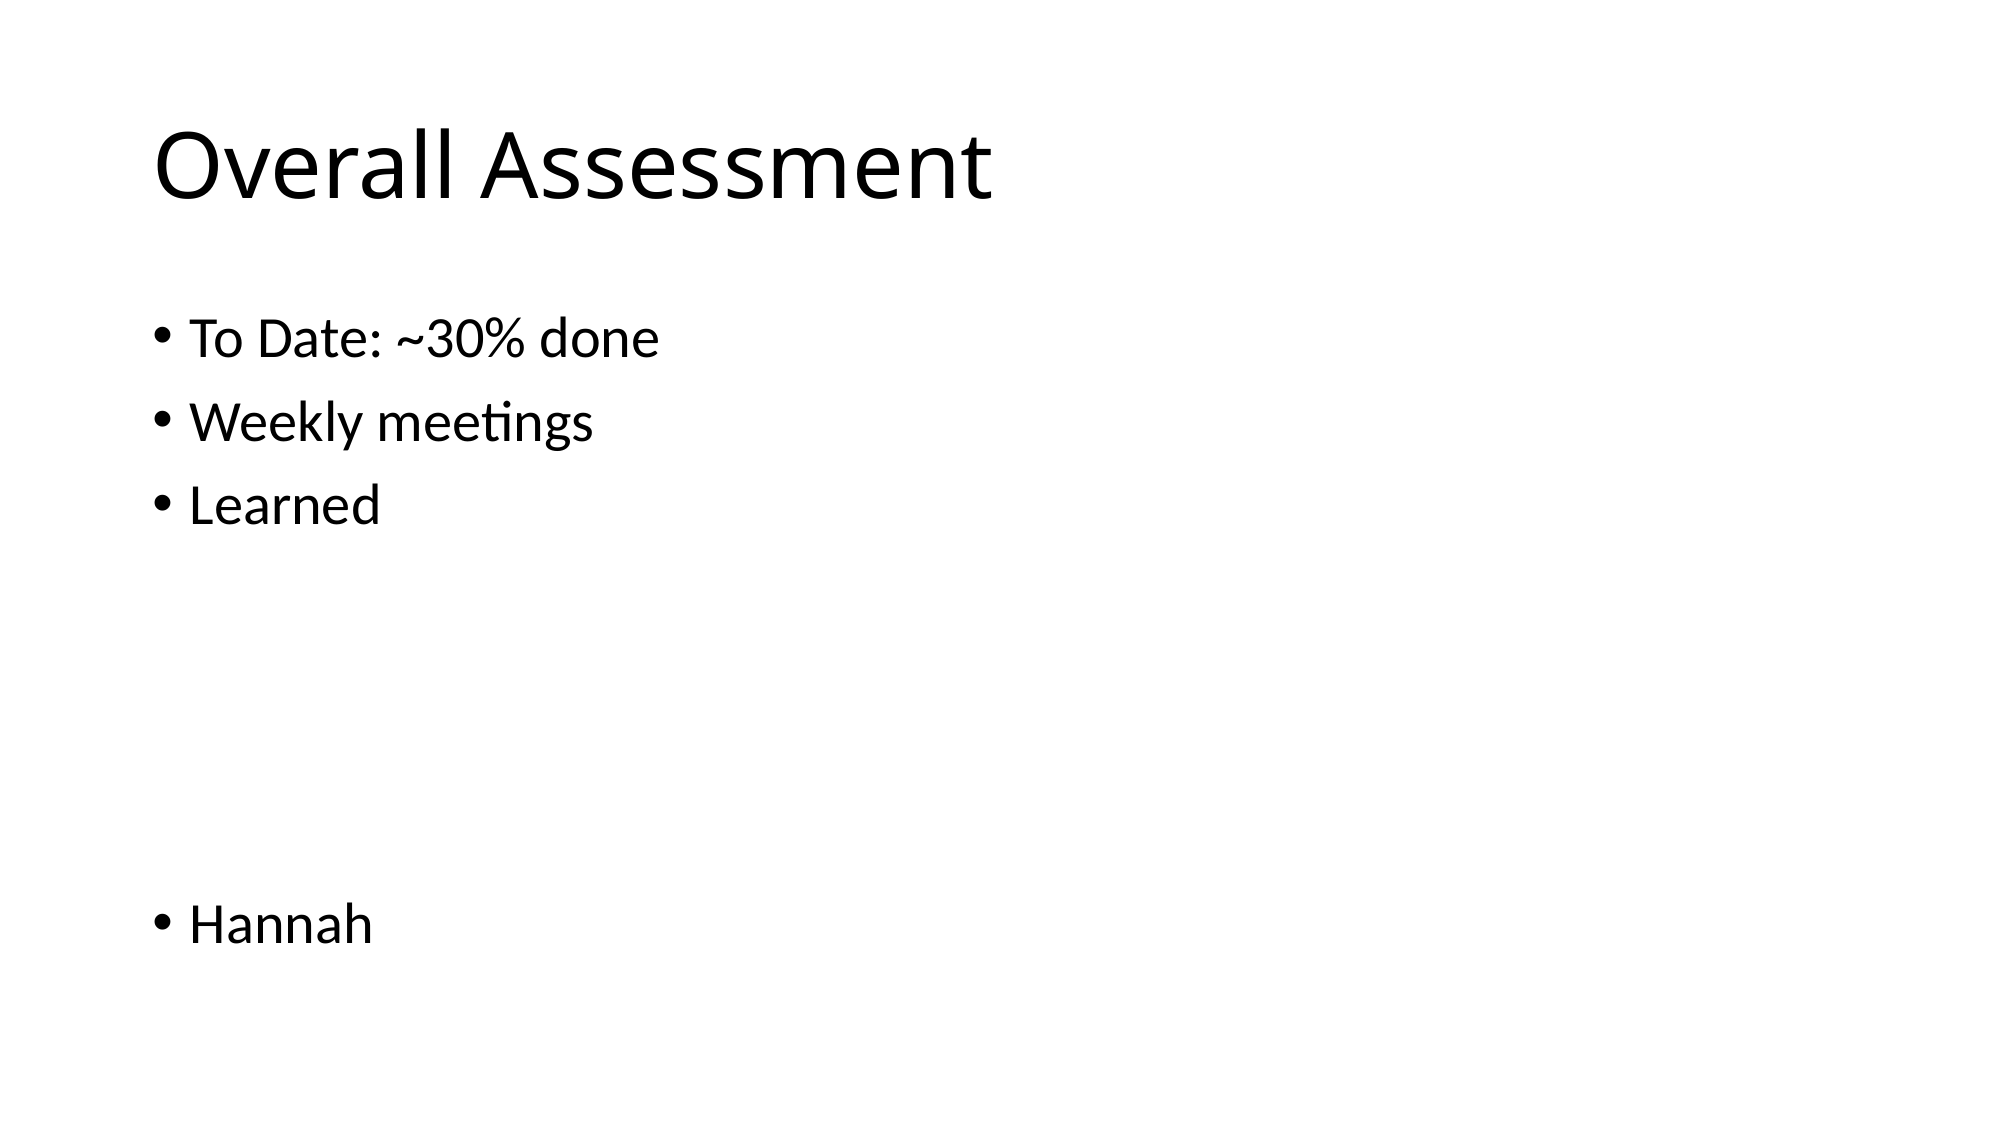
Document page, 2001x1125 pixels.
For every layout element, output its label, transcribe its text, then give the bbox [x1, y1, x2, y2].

title Overall Assessment [137, 59, 1863, 278]
list To Date: ~30% done Weekly meetings Learned Hannah [137, 299, 1863, 1014]
